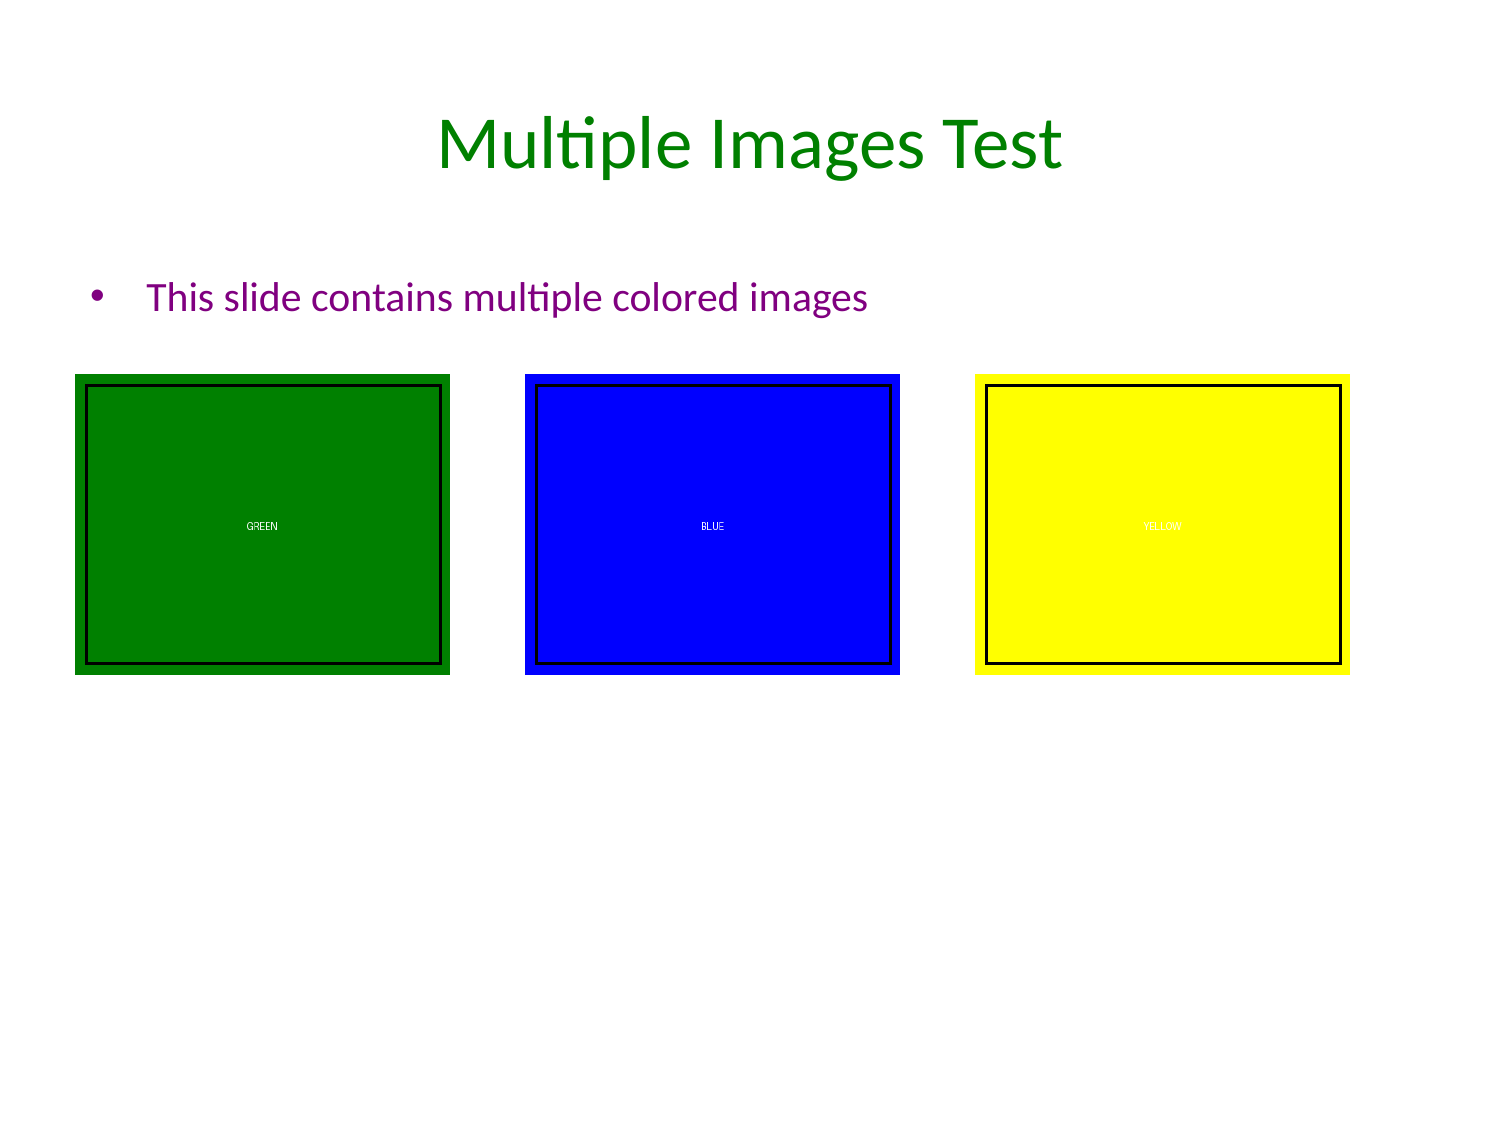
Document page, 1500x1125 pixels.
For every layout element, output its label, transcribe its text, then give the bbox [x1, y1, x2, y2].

list This slide contains multiple colored images [75, 262, 1425, 1005]
picture [524, 374, 901, 676]
picture [974, 374, 1351, 676]
picture [74, 374, 451, 676]
title Multiple Images Test [75, 45, 1425, 233]
